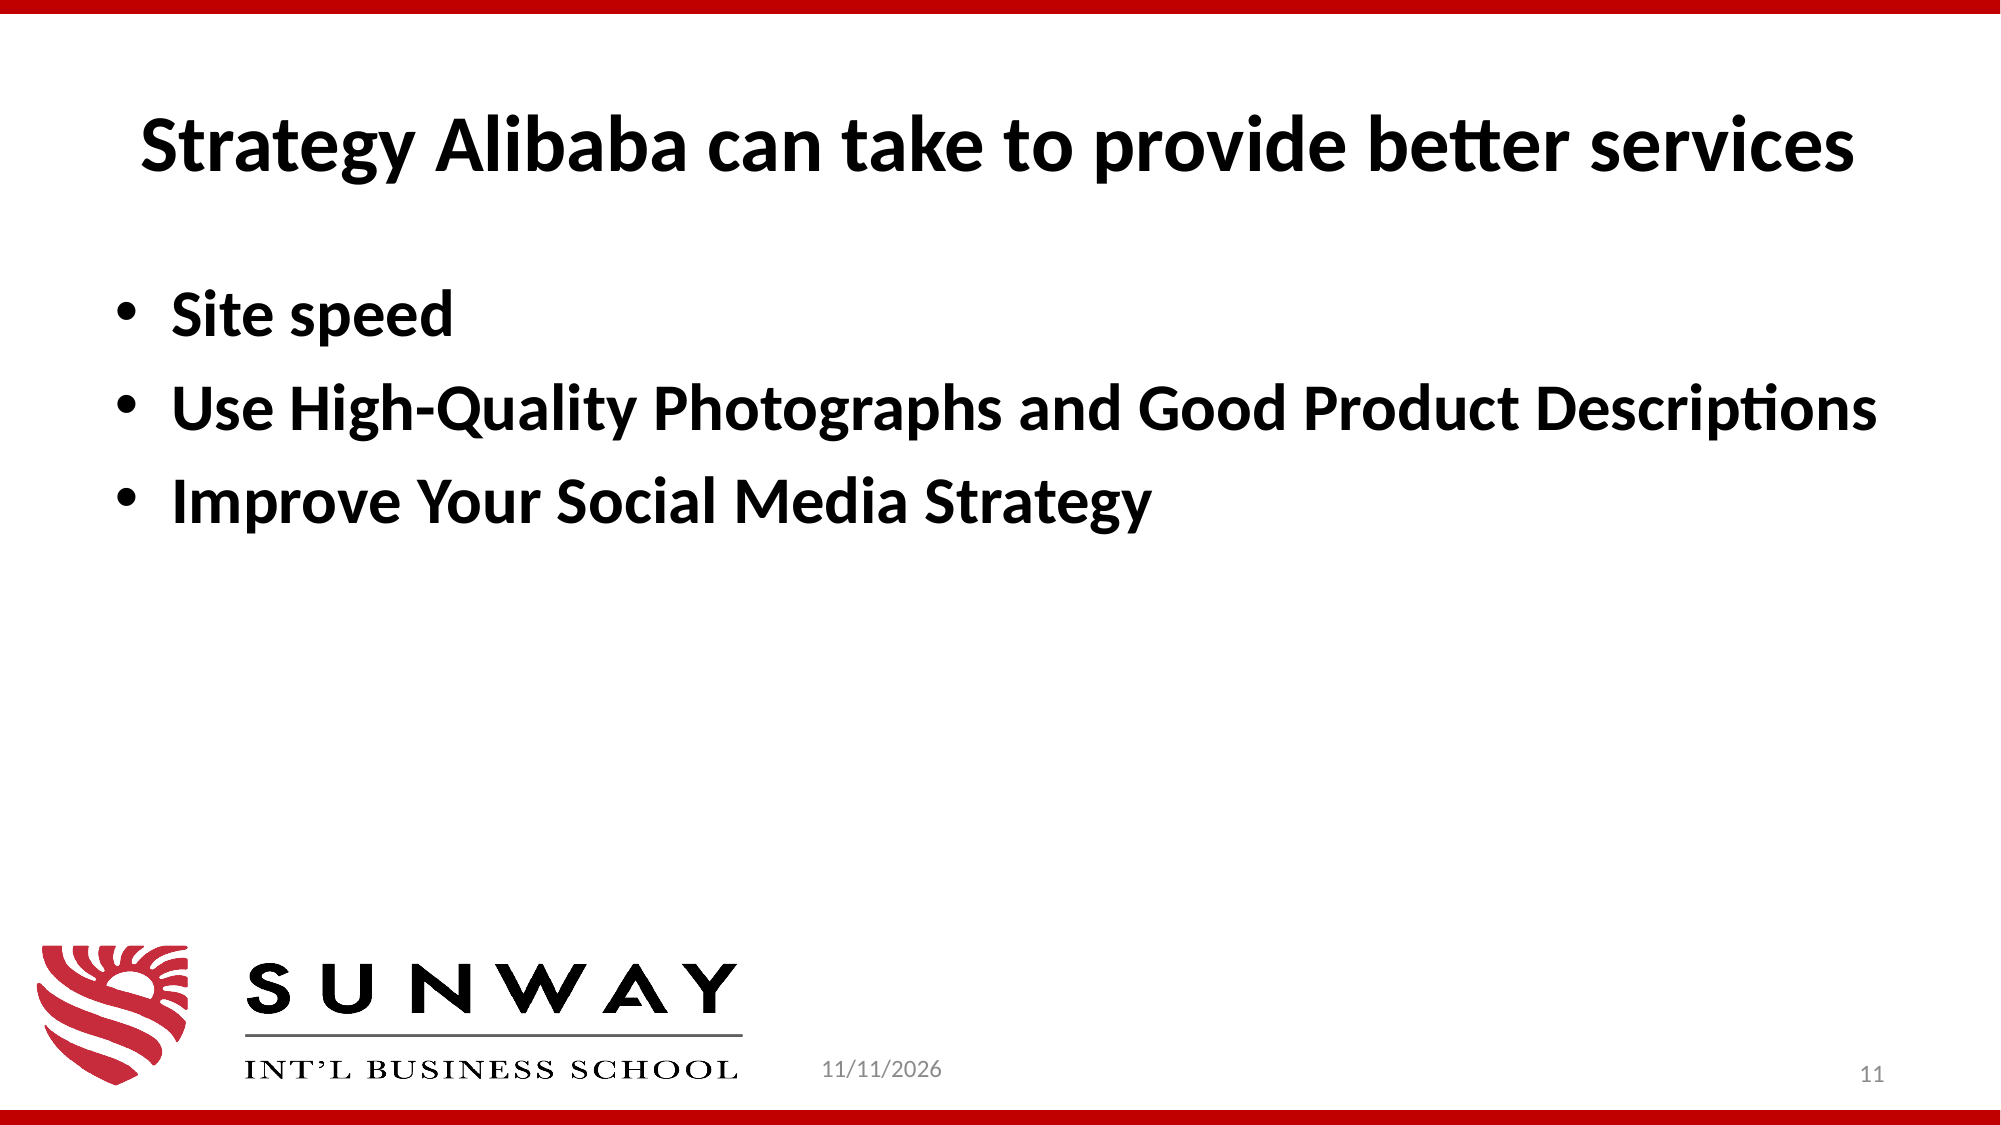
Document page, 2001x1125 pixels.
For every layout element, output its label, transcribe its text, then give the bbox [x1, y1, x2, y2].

picture [0, 699, 973, 1125]
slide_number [806, 1037, 1273, 1098]
title Strategy Alibaba can take to provide better services [99, 45, 1900, 233]
list Site speed Use High-Quality Photographs and Good Product Descriptions Improve Your Social Media Strategy [99, 262, 1900, 925]
slide_number 11 [1433, 1042, 1900, 1103]
